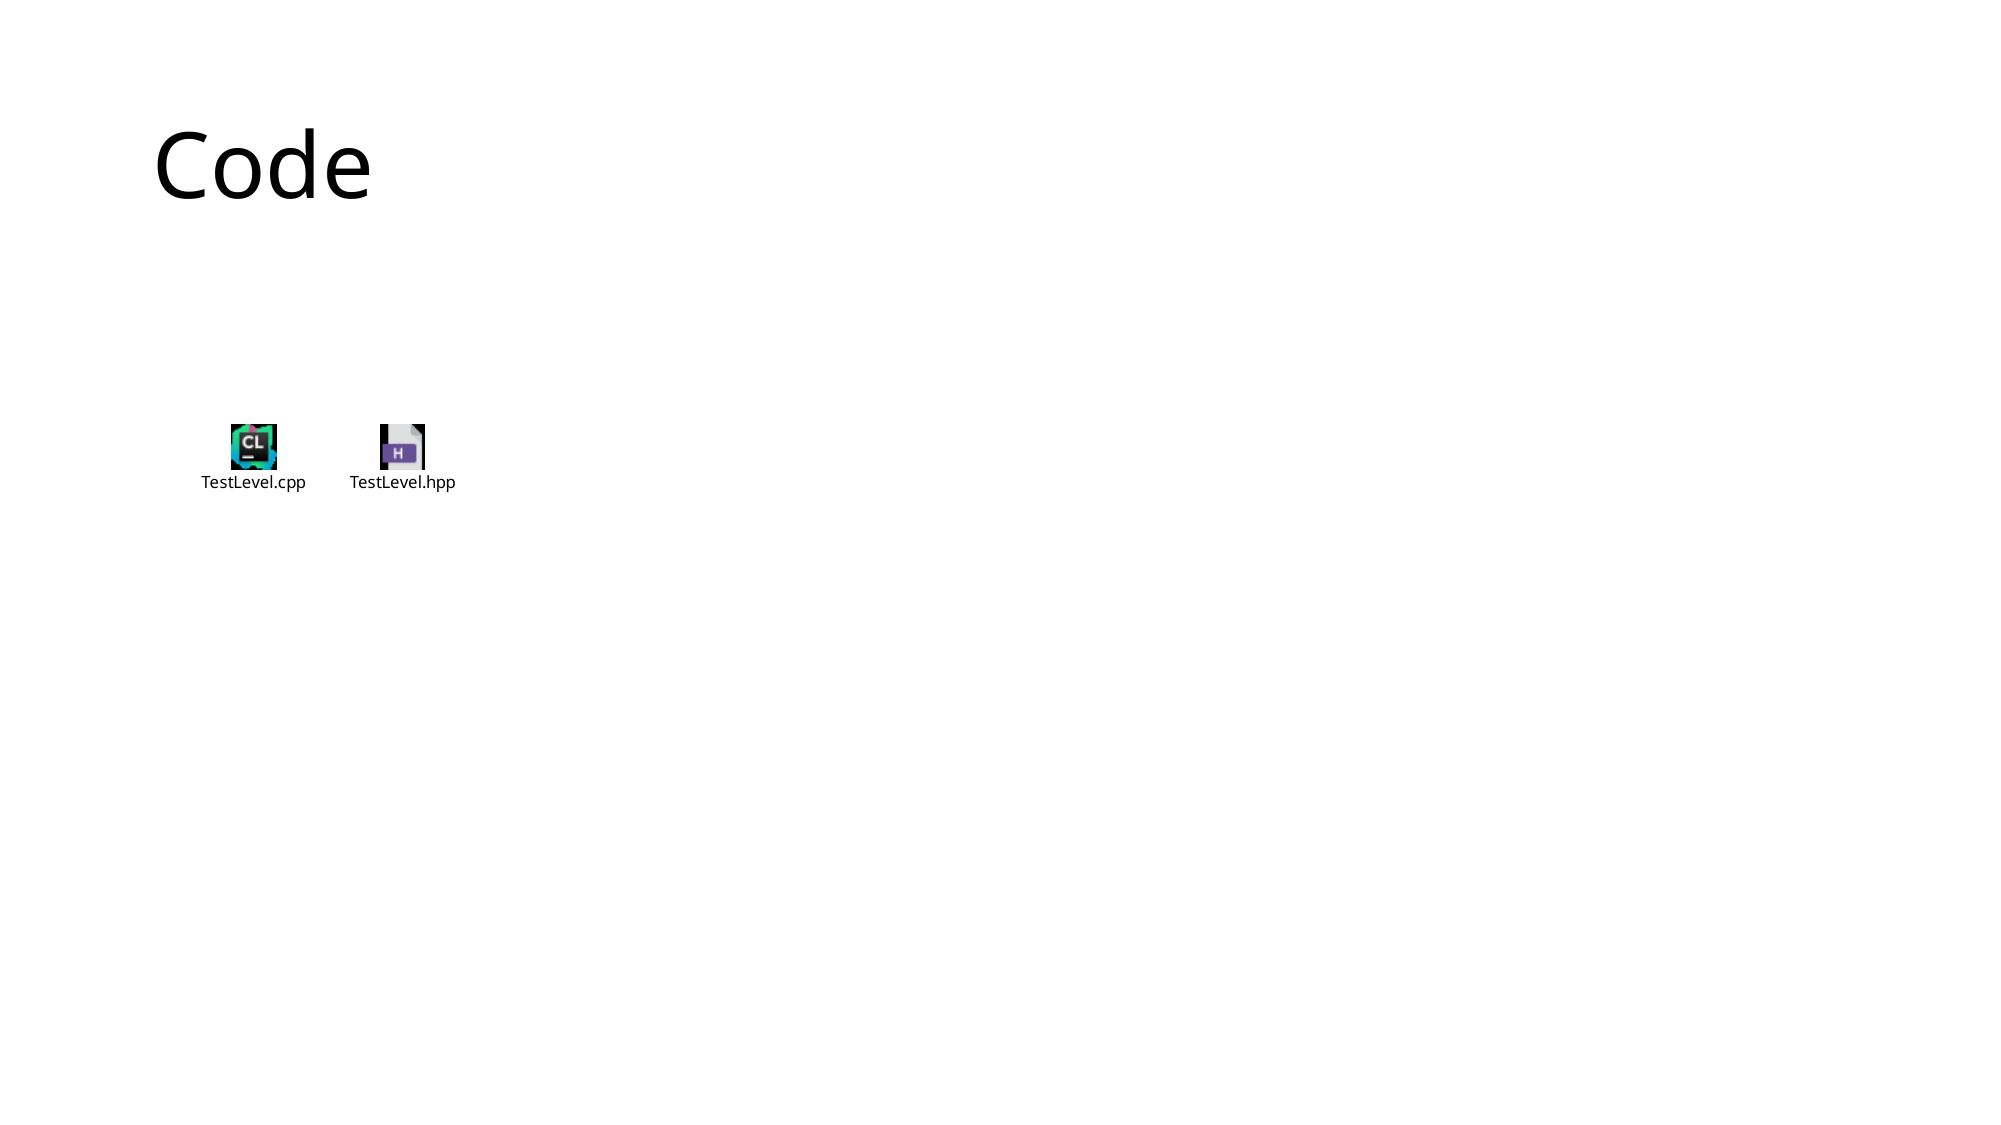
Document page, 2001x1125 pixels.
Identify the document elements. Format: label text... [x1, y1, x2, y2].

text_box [192, 424, 314, 499]
title Code [137, 59, 1863, 278]
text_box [340, 424, 464, 499]
